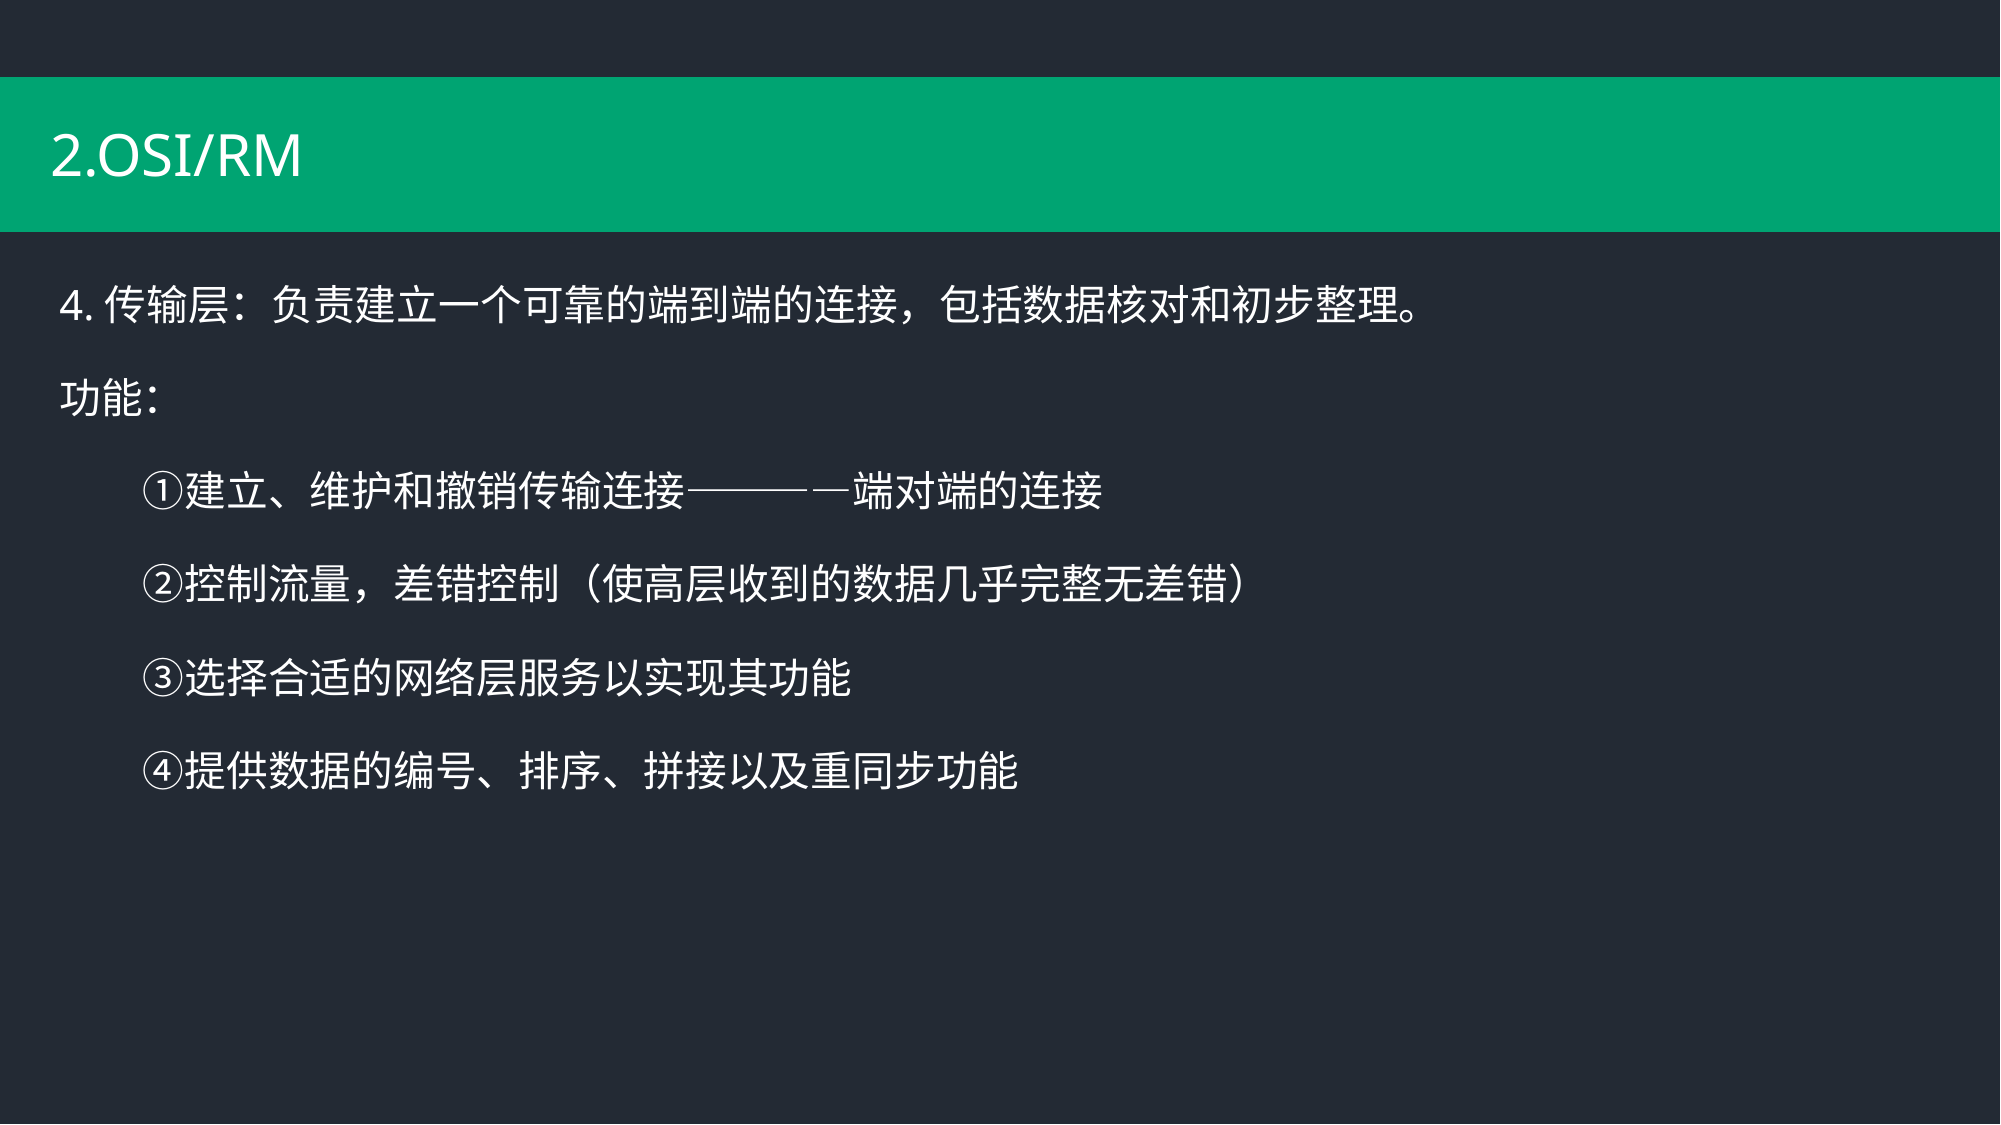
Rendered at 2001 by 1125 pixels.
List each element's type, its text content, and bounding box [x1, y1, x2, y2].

text_box 4.传输层：负责建立一个可靠的端到端的连接，包括数据核对和初步整理。 功能： ①建立、维护和撤销传输连接————端对端的连接 ②控制流量，差错控制（使高层收到的数据几乎完整无差错） ③选择合适的网络层服务以实现其功能 ④提供数据的编号、排序、拼接以及重同步功能 [44, 235, 1845, 384]
title 2.OSI/RM [0, 79, 1801, 237]
picture [0, 0, 2001, 1125]
